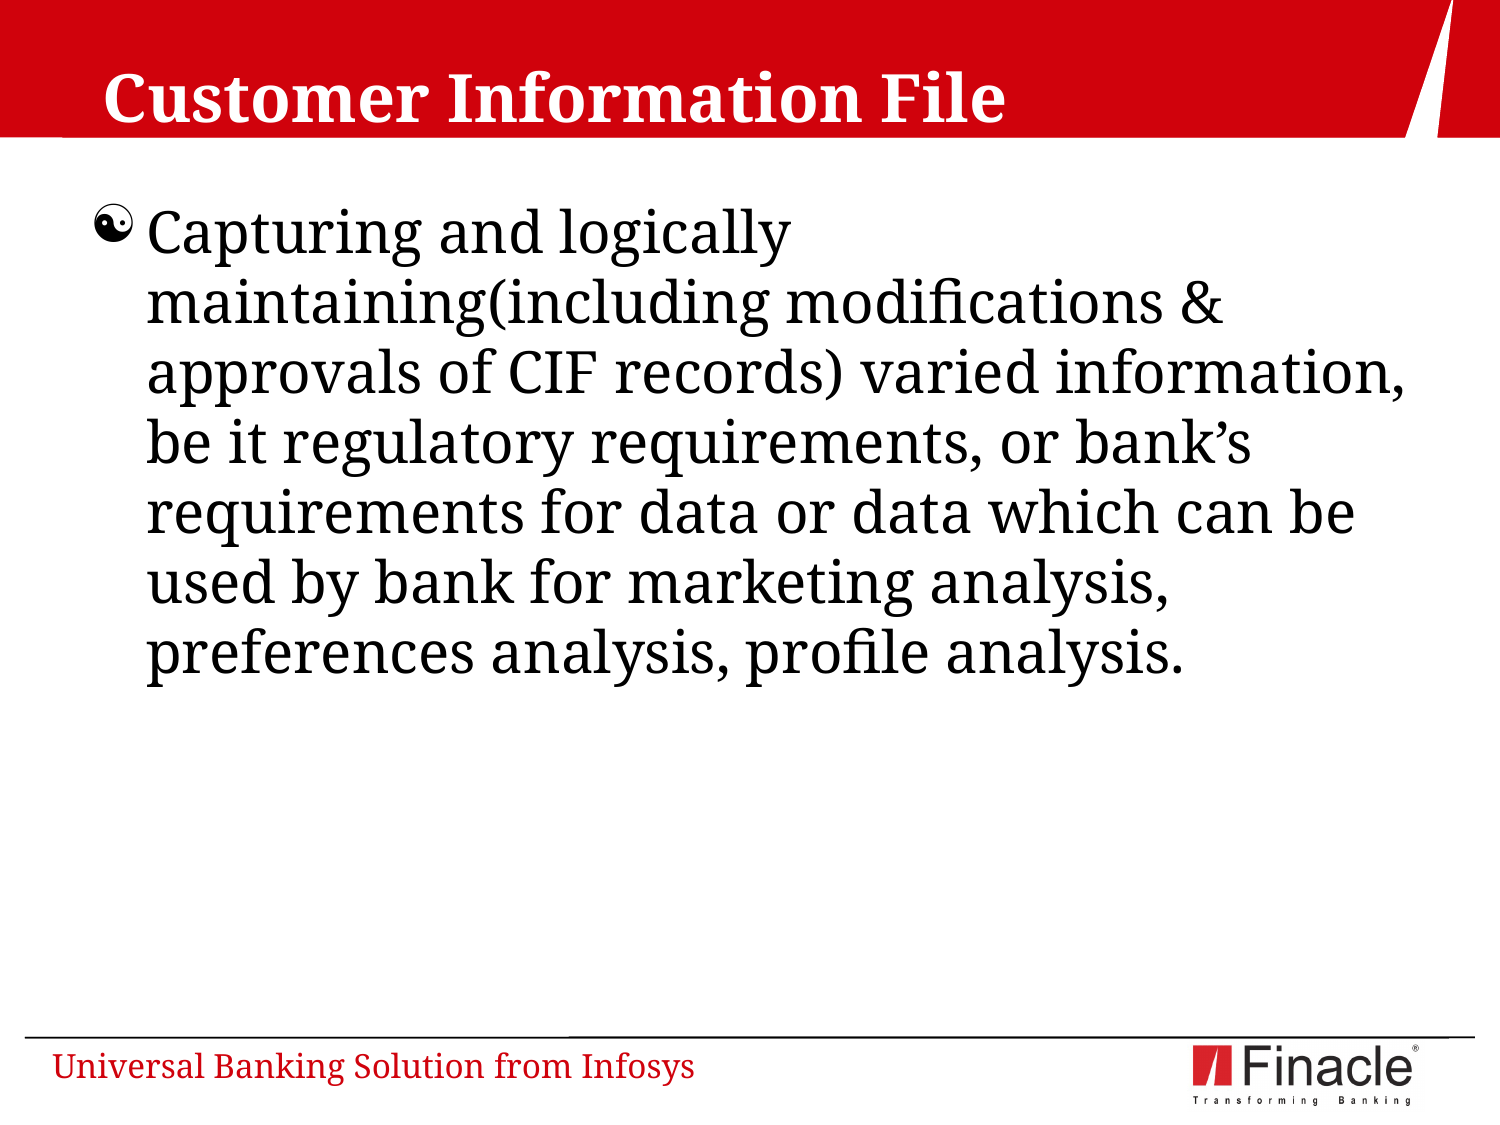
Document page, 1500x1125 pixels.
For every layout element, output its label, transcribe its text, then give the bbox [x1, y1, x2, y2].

picture [1187, 1039, 1425, 1112]
list Capturing and logically maintaining(including modifications & approvals of CIF records) varied information, be it regulatory requirements, or bank’s requirements for data or data which can be used by bank for marketing analysis, preferences analysis, profile analysis. [75, 187, 1425, 950]
title Customer Information File [87, 50, 1438, 143]
